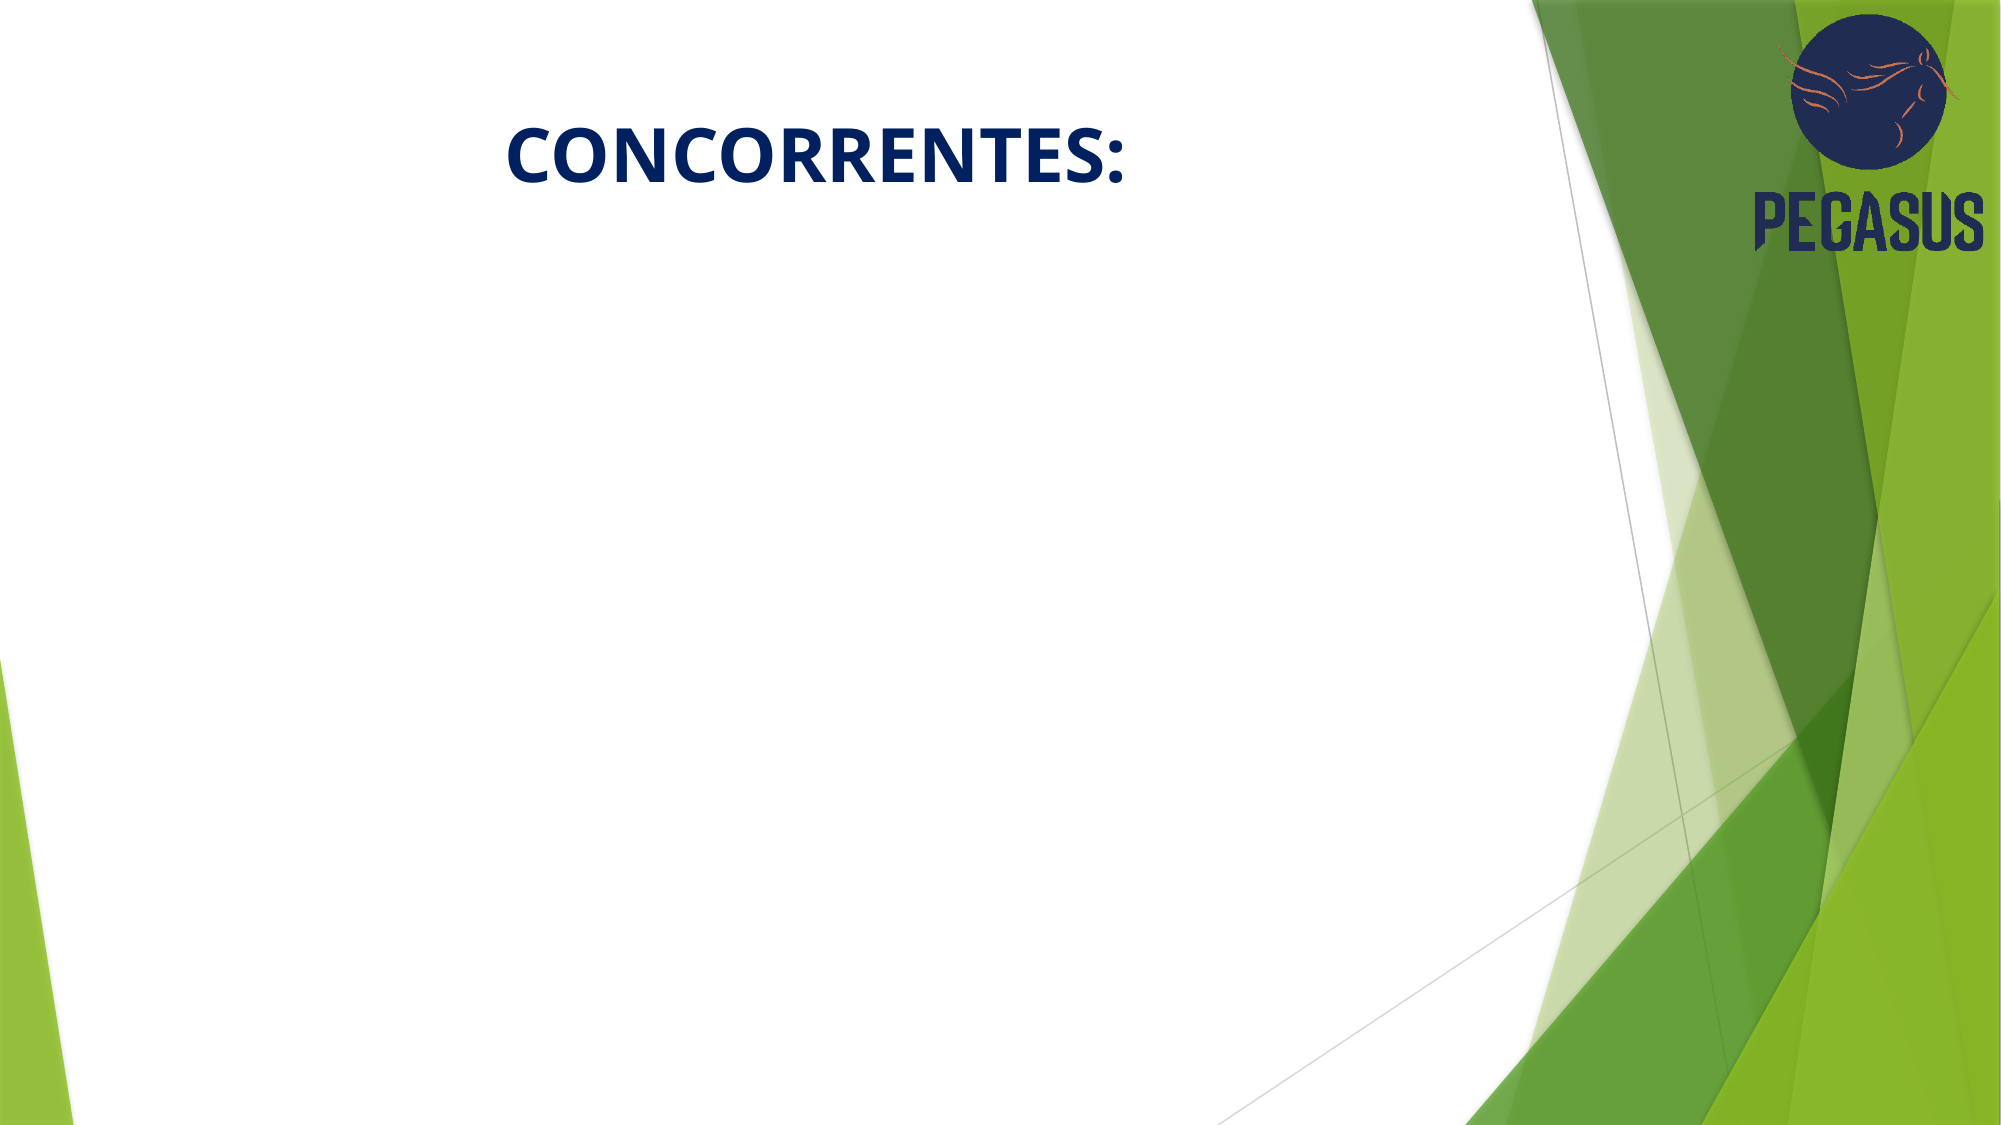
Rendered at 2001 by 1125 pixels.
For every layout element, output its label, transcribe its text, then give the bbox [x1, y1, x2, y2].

picture [1737, 0, 2000, 270]
title CONCORRENTES: [111, 99, 1522, 317]
